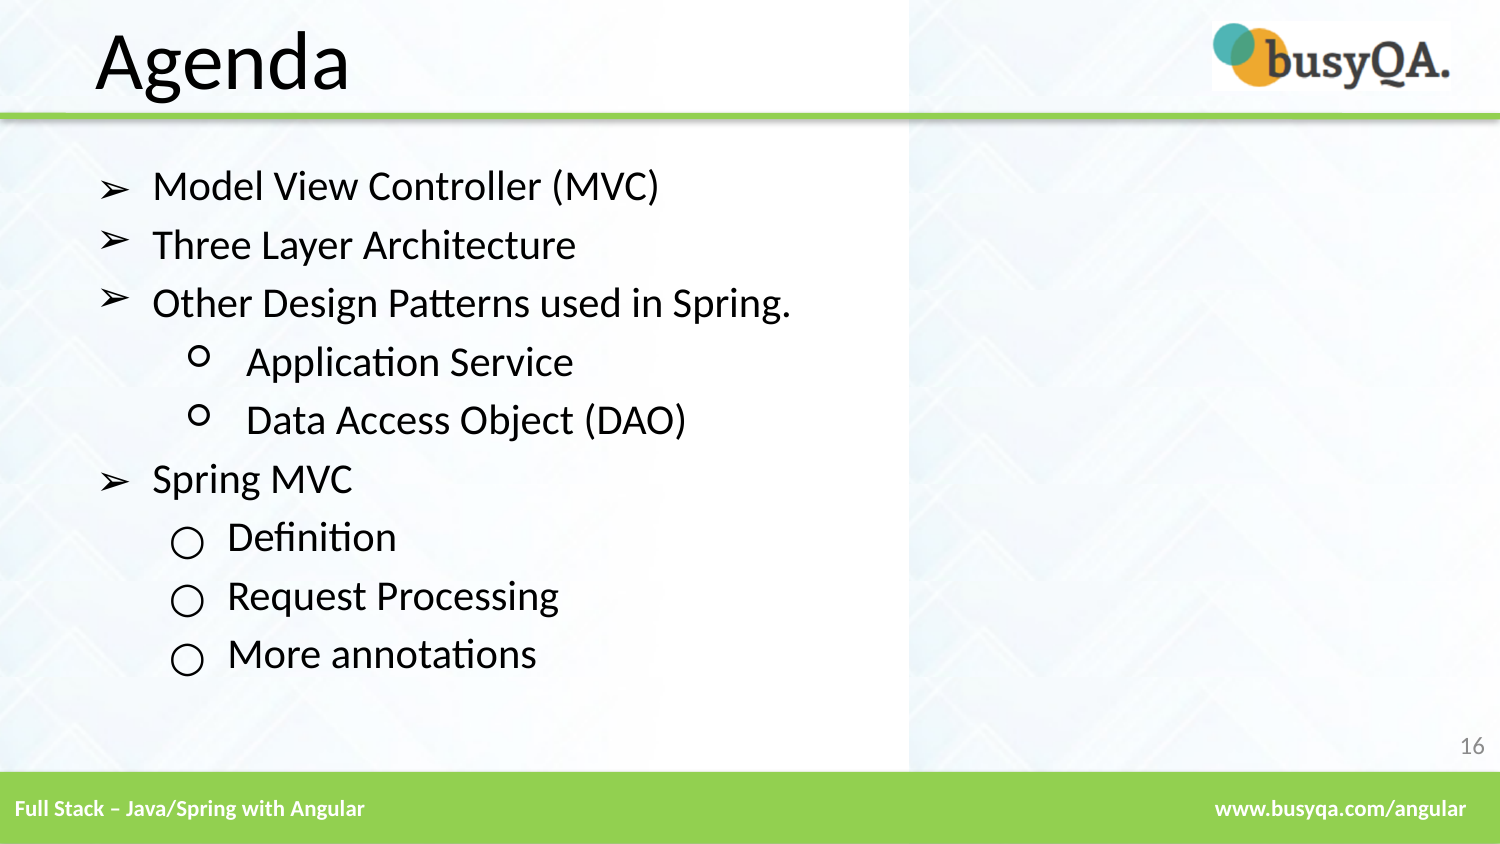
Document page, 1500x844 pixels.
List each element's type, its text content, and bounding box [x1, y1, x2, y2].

picture [0, 0, 1500, 113]
text_box Model View Controller (MVC) Three Layer Architecture Other Design Patterns used in Spring. Application Service Data Access Object (DAO) Spring MVC Definition Request Processing More annotations [81, 143, 1104, 748]
picture [0, 119, 1500, 771]
text_box Agenda [81, 11, 377, 100]
